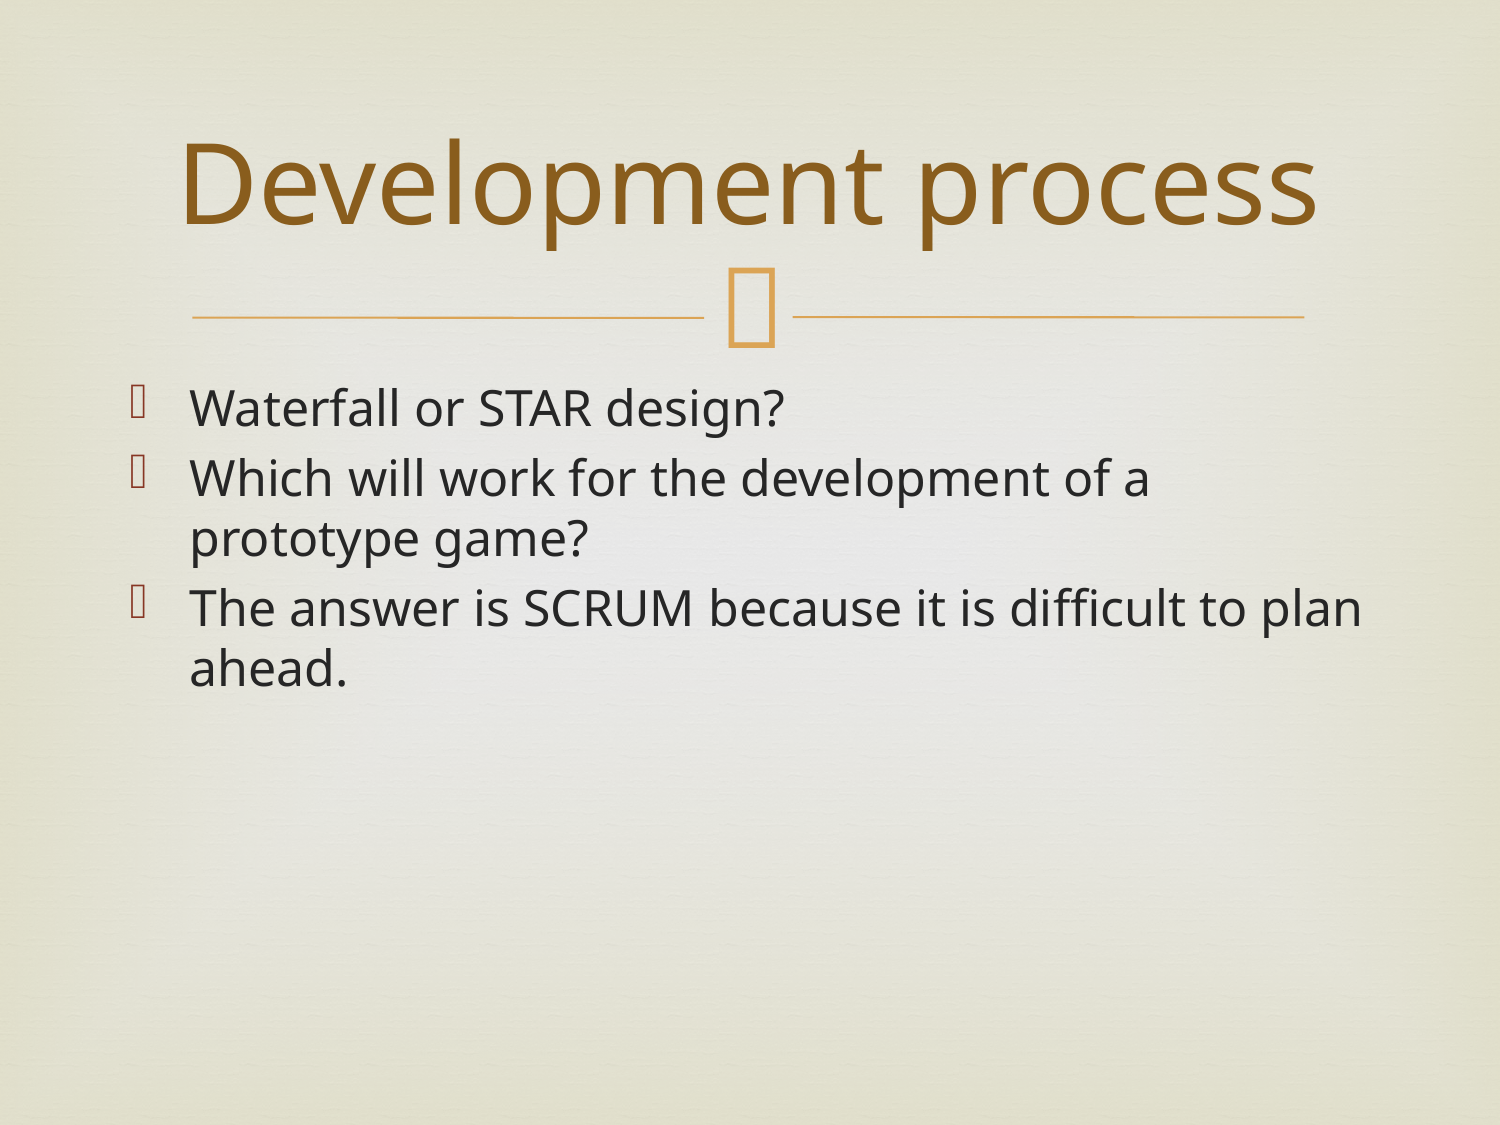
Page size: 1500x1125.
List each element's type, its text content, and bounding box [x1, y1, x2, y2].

list Waterfall or STAR design? Which will work for the development of a prototype game? The answer is SCRUM because it is difficult to plan ahead. [114, 368, 1386, 1005]
title Development process [112, 93, 1386, 267]
